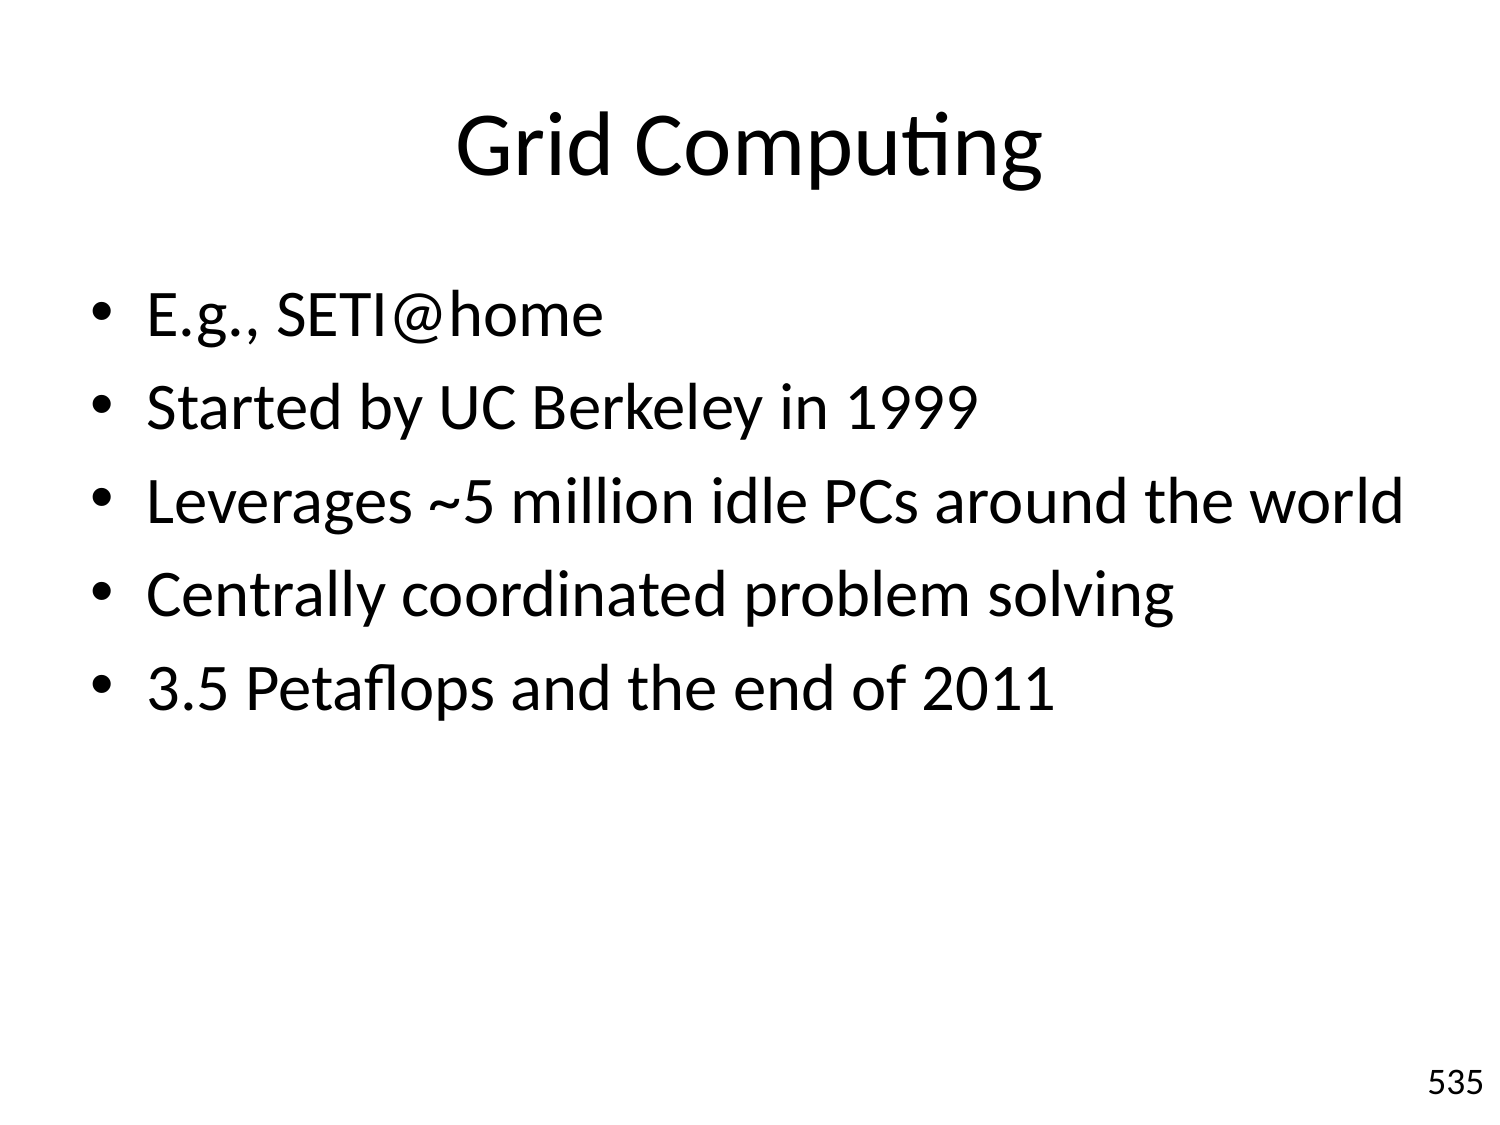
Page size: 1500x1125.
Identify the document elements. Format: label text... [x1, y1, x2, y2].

text_box 535 [1412, 1049, 1500, 1110]
title Grid Computing [75, 45, 1425, 233]
list E.g., SETI@home Started by UC Berkeley in 1999 Leverages ~5 million idle PCs around the world Centrally coordinated problem solving 3.5 Petaflops and the end of 2011 [75, 262, 1425, 1005]
